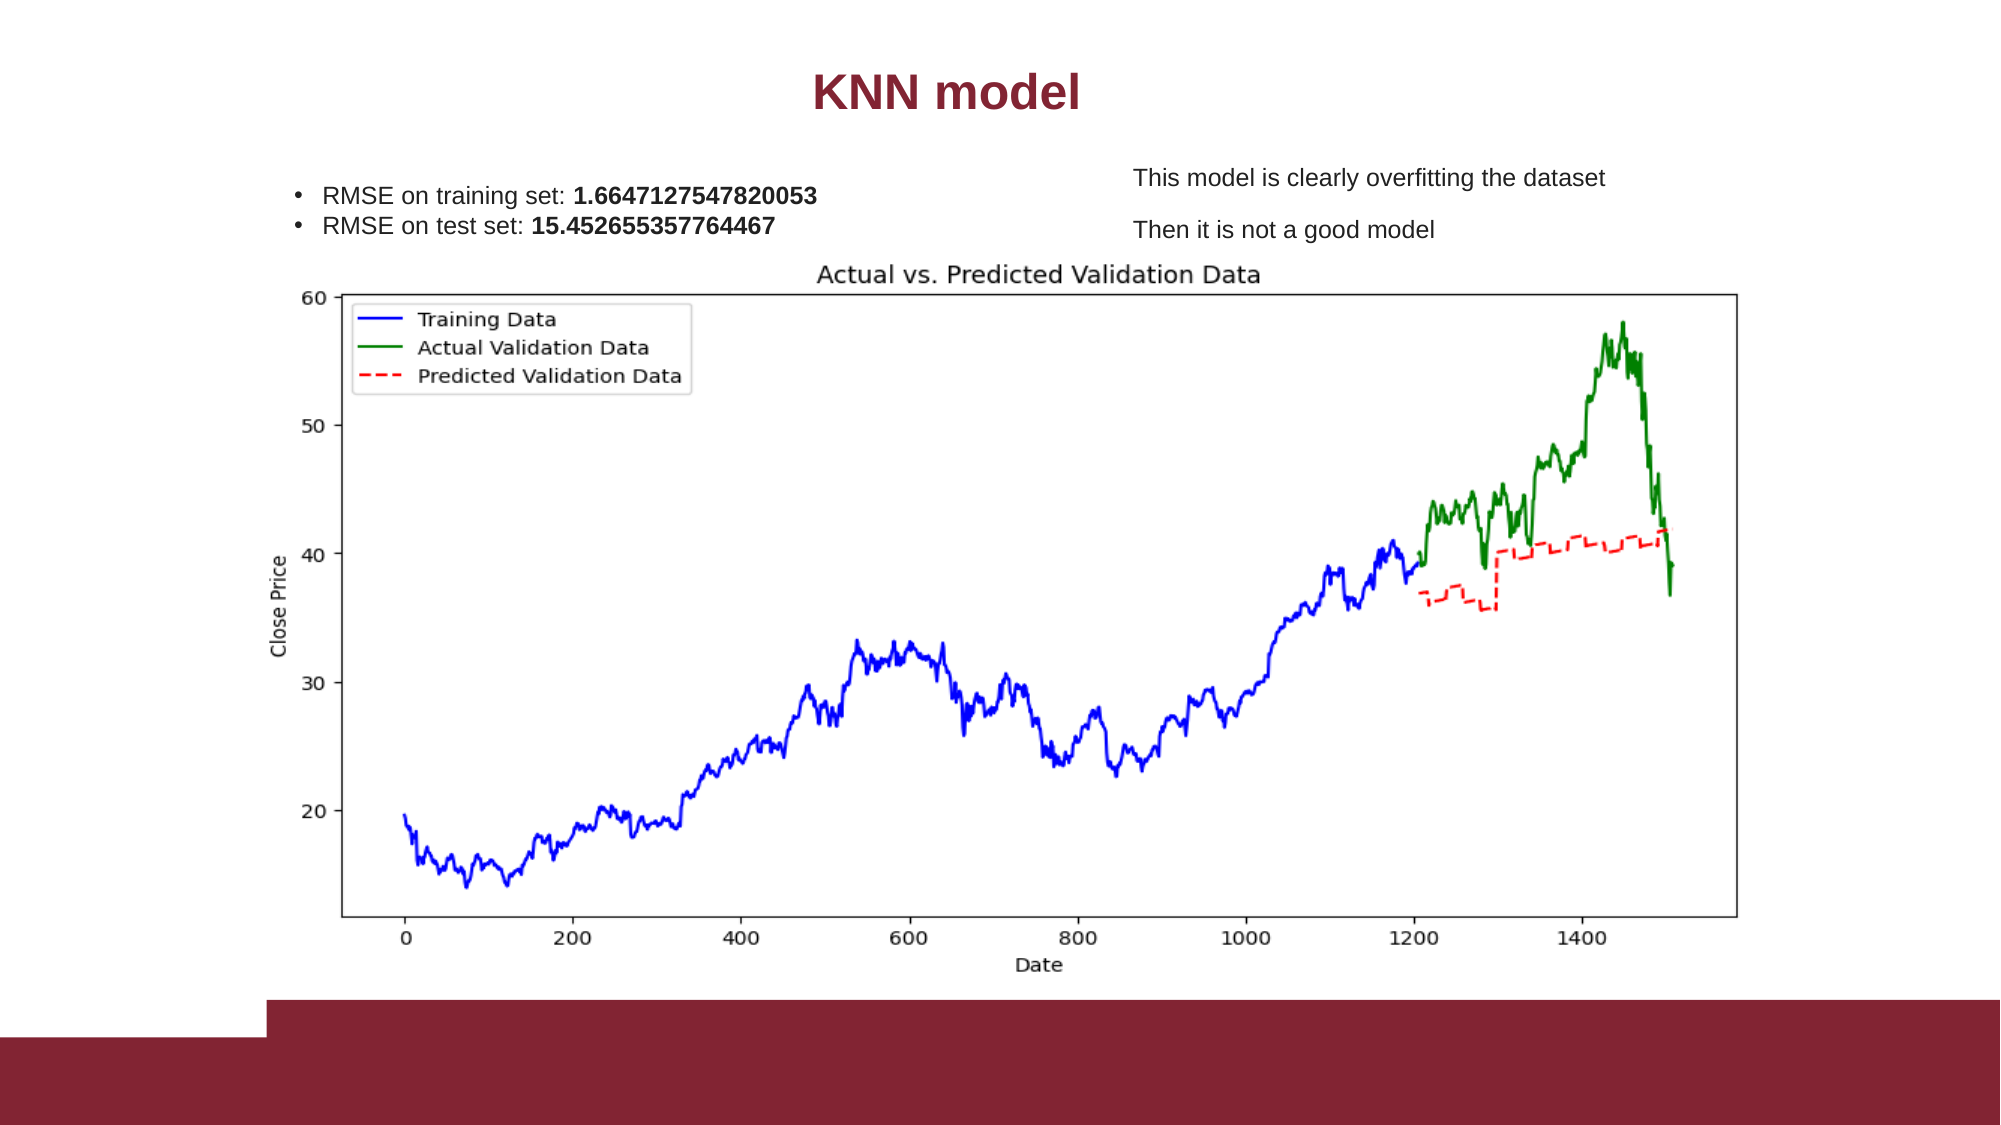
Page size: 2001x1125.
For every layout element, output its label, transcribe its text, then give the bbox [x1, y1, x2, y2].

text_box RMSE on training set: 1.6647127547820053 RMSE on test set: 15.452655357764467 [279, 172, 835, 251]
picture [255, 251, 1751, 988]
title KNN model [338, 52, 1556, 135]
text_box This model is clearly overfitting the dataset Then it is not a good model [1118, 153, 1686, 251]
